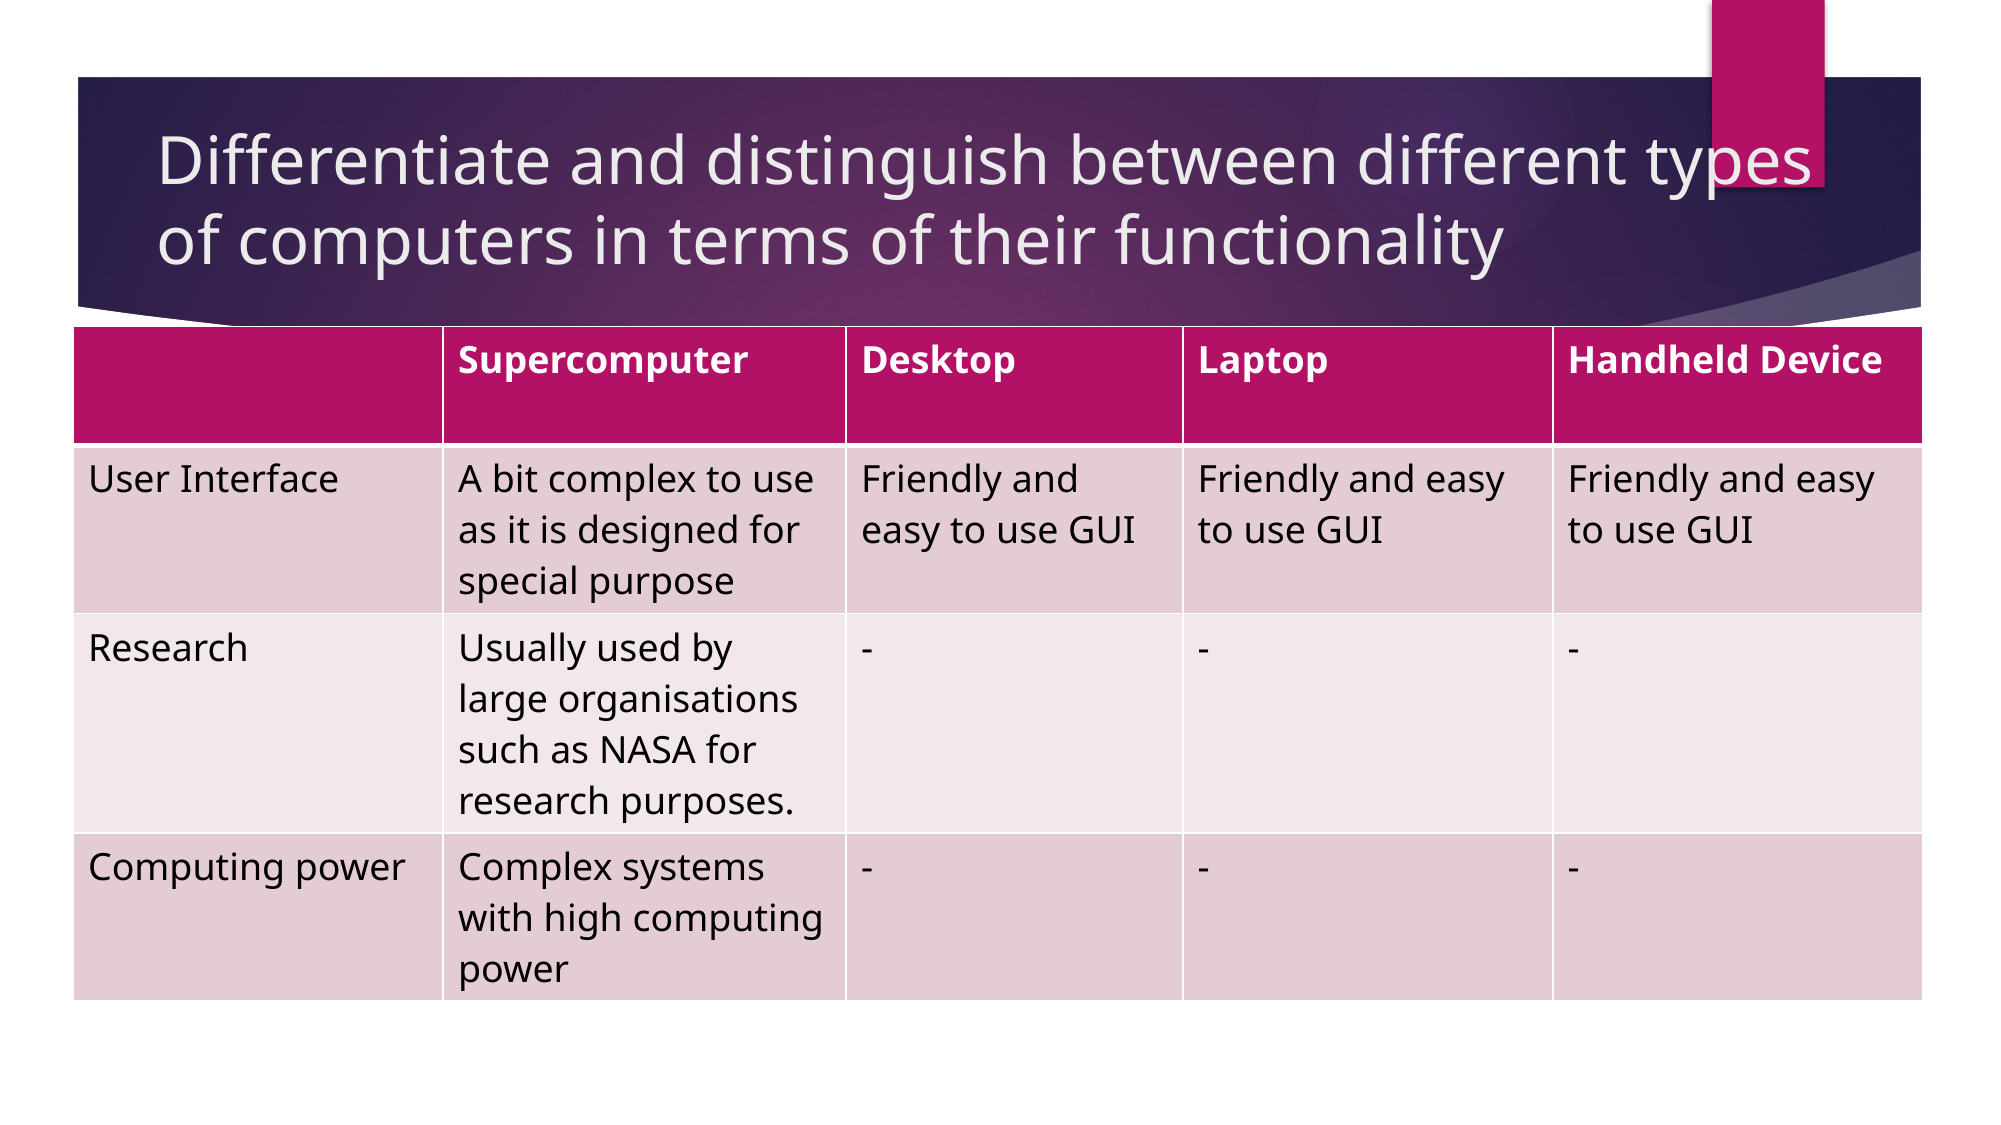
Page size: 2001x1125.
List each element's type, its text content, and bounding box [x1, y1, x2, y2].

table_cell Complex systems with high computing power [444, 834, 845, 1000]
table_cell Usually used by large organisations such as NASA for research purposes. [444, 614, 845, 832]
table_header [74, 327, 442, 443]
table_header Handheld Device [1554, 327, 1922, 443]
table_cell Computing power [74, 834, 442, 1000]
table_cell A bit complex to use as it is designed for special purpose [444, 448, 845, 613]
table_cell - [847, 834, 1182, 1000]
table_cell - [1554, 614, 1922, 832]
table_cell Research [74, 614, 442, 832]
table_header Laptop [1184, 327, 1552, 443]
table_header Supercomputer [444, 327, 845, 443]
table_cell Friendly and easy to use GUI [847, 448, 1182, 613]
table_cell - [1184, 834, 1552, 1000]
table_cell - [1554, 834, 1922, 1000]
table_header Desktop [847, 327, 1182, 443]
table_cell - [1184, 614, 1552, 832]
table_cell Friendly and easy to use GUI [1184, 448, 1552, 613]
title Differentiate and distinguish between different types of computers in terms of their functionality [141, 139, 1850, 256]
table_cell Friendly and easy to use GUI [1554, 448, 1922, 613]
table_cell - [847, 614, 1182, 832]
table_cell User Interface [74, 448, 442, 613]
